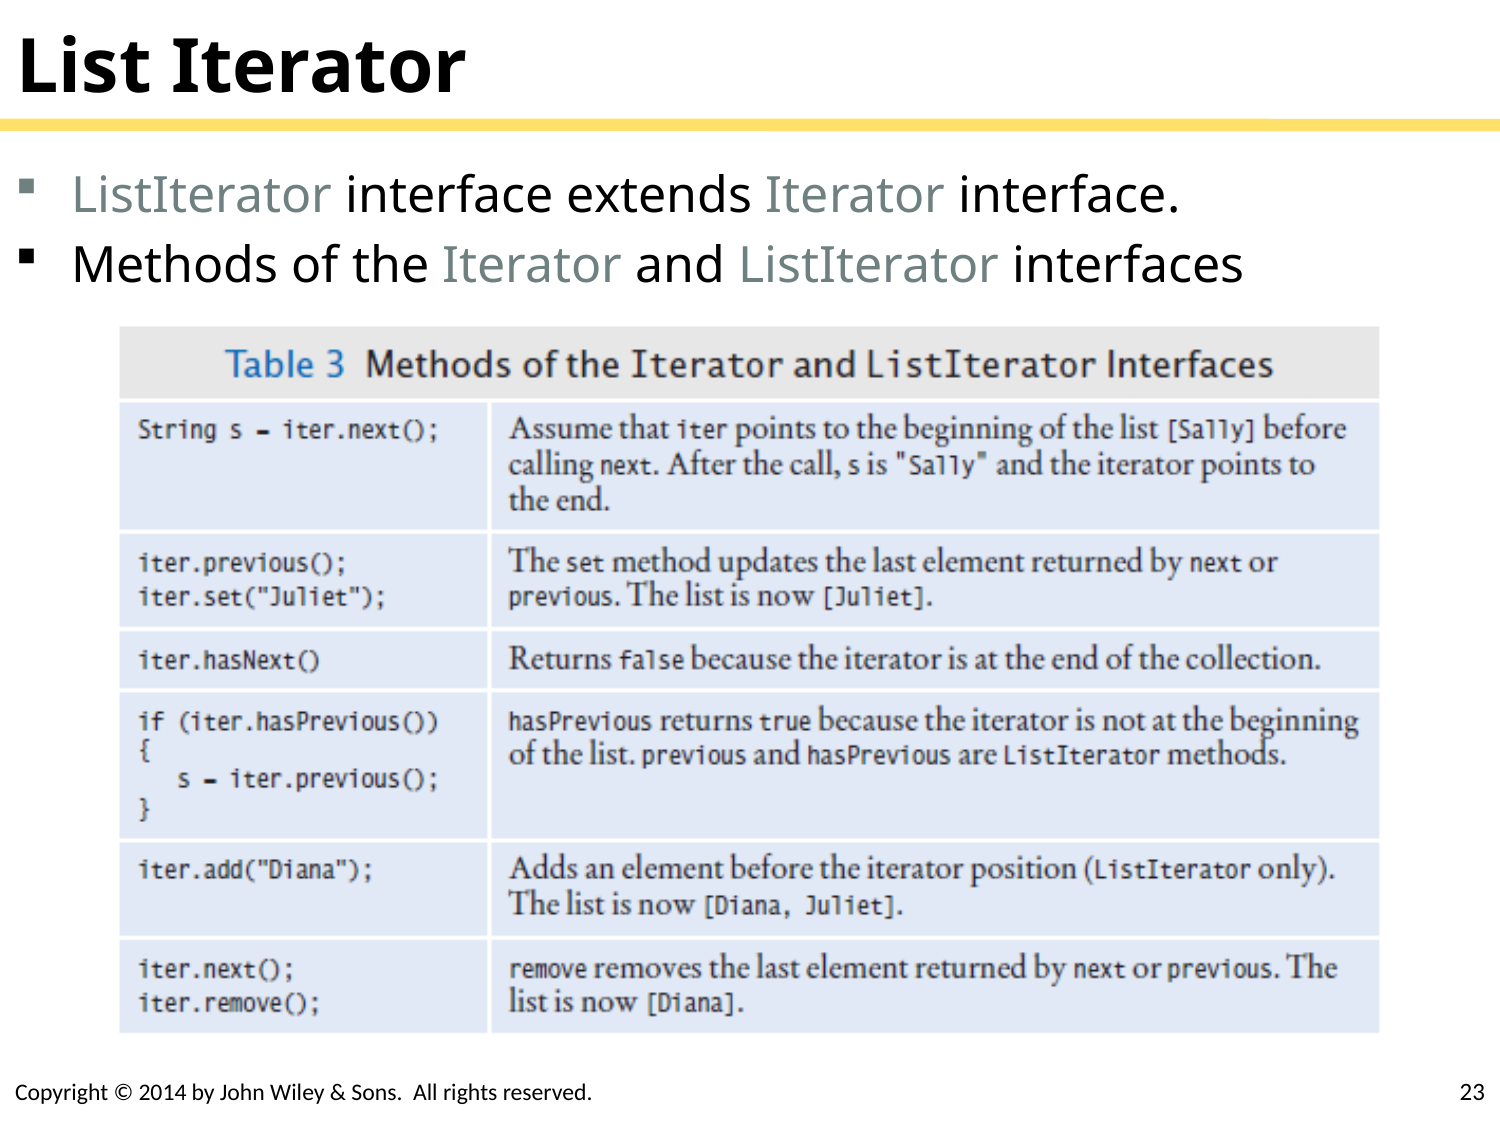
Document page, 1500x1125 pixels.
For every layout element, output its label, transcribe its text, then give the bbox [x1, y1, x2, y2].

picture [98, 308, 1401, 1043]
list ListIterator interface extends Iterator interface. Methods of the Iterator and ListIterator interfaces [0, 155, 1499, 1042]
title List Iterator [1, 0, 1500, 125]
